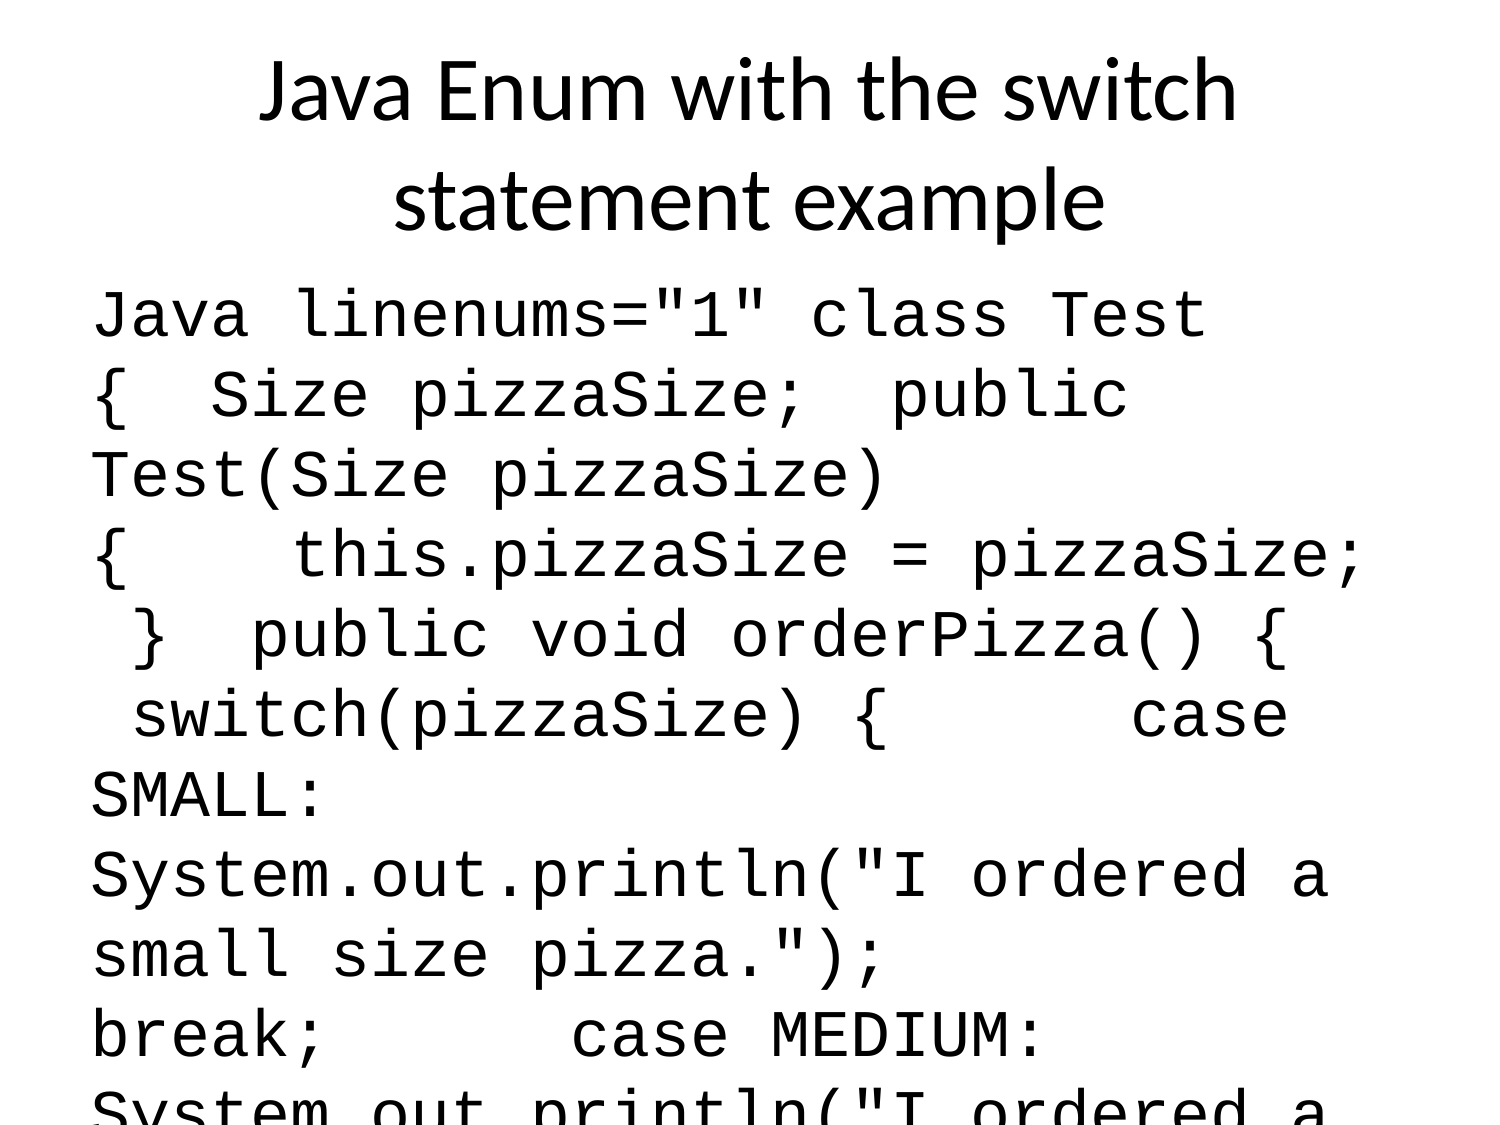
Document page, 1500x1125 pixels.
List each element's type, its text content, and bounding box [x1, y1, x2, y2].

list Java linenums="1" class Test { Size pizzaSize; public Test(Size pizzaSize) { this.pizzaSize = pizzaSize; } public void orderPizza() { switch(pizzaSize) { case SMALL: System.out.println("I ordered a small size pizza."); break; case MEDIUM: System.out.println("I ordered a medium size pizza."); break; default: System.out.println("I don't know which one to order."); break; } } } [75, 262, 1425, 1005]
title Java Enum with the switch statement example [75, 45, 1425, 233]
